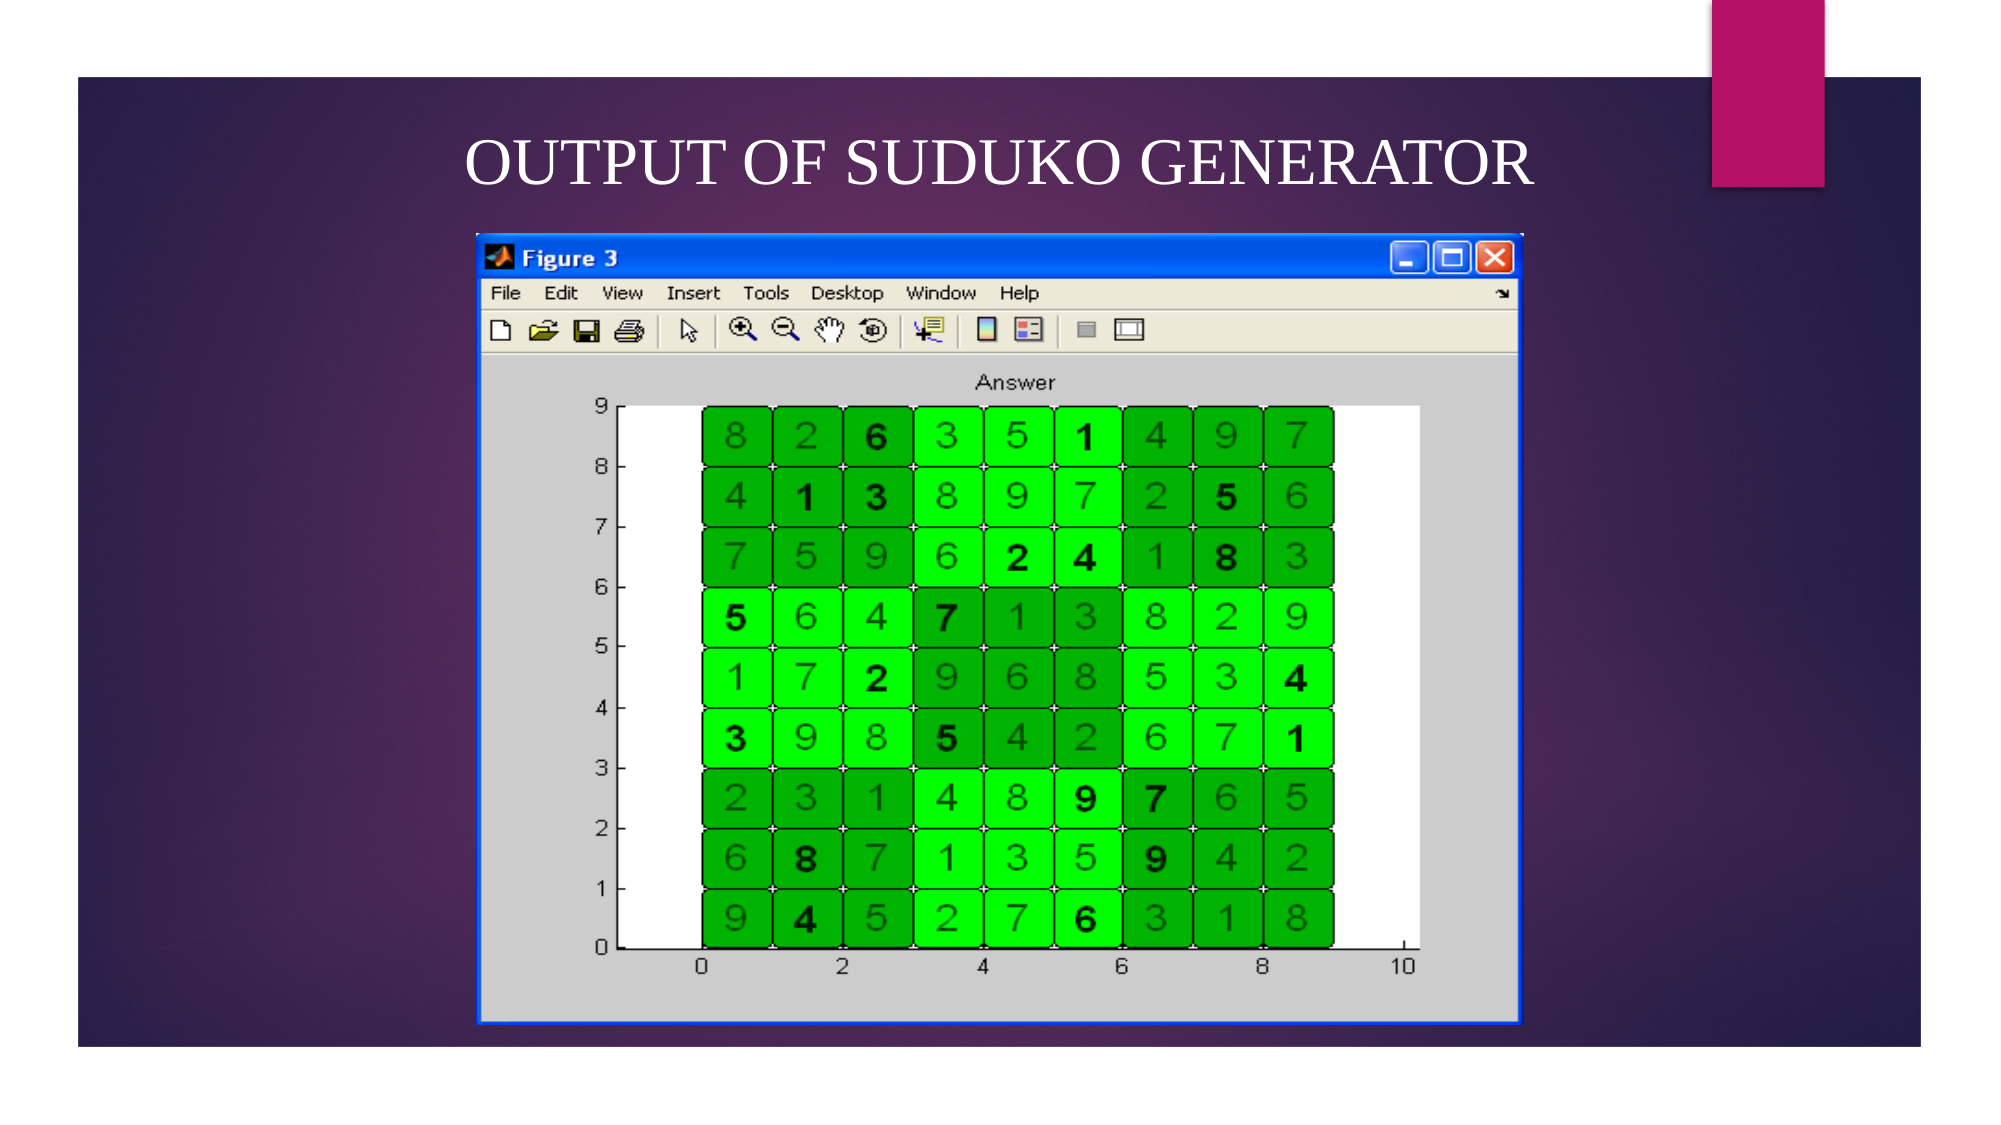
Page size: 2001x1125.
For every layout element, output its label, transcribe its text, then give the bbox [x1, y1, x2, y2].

picture [475, 232, 1524, 1025]
text_box OUTPUT OF SUDUKO GENERATOR [449, 110, 1551, 206]
